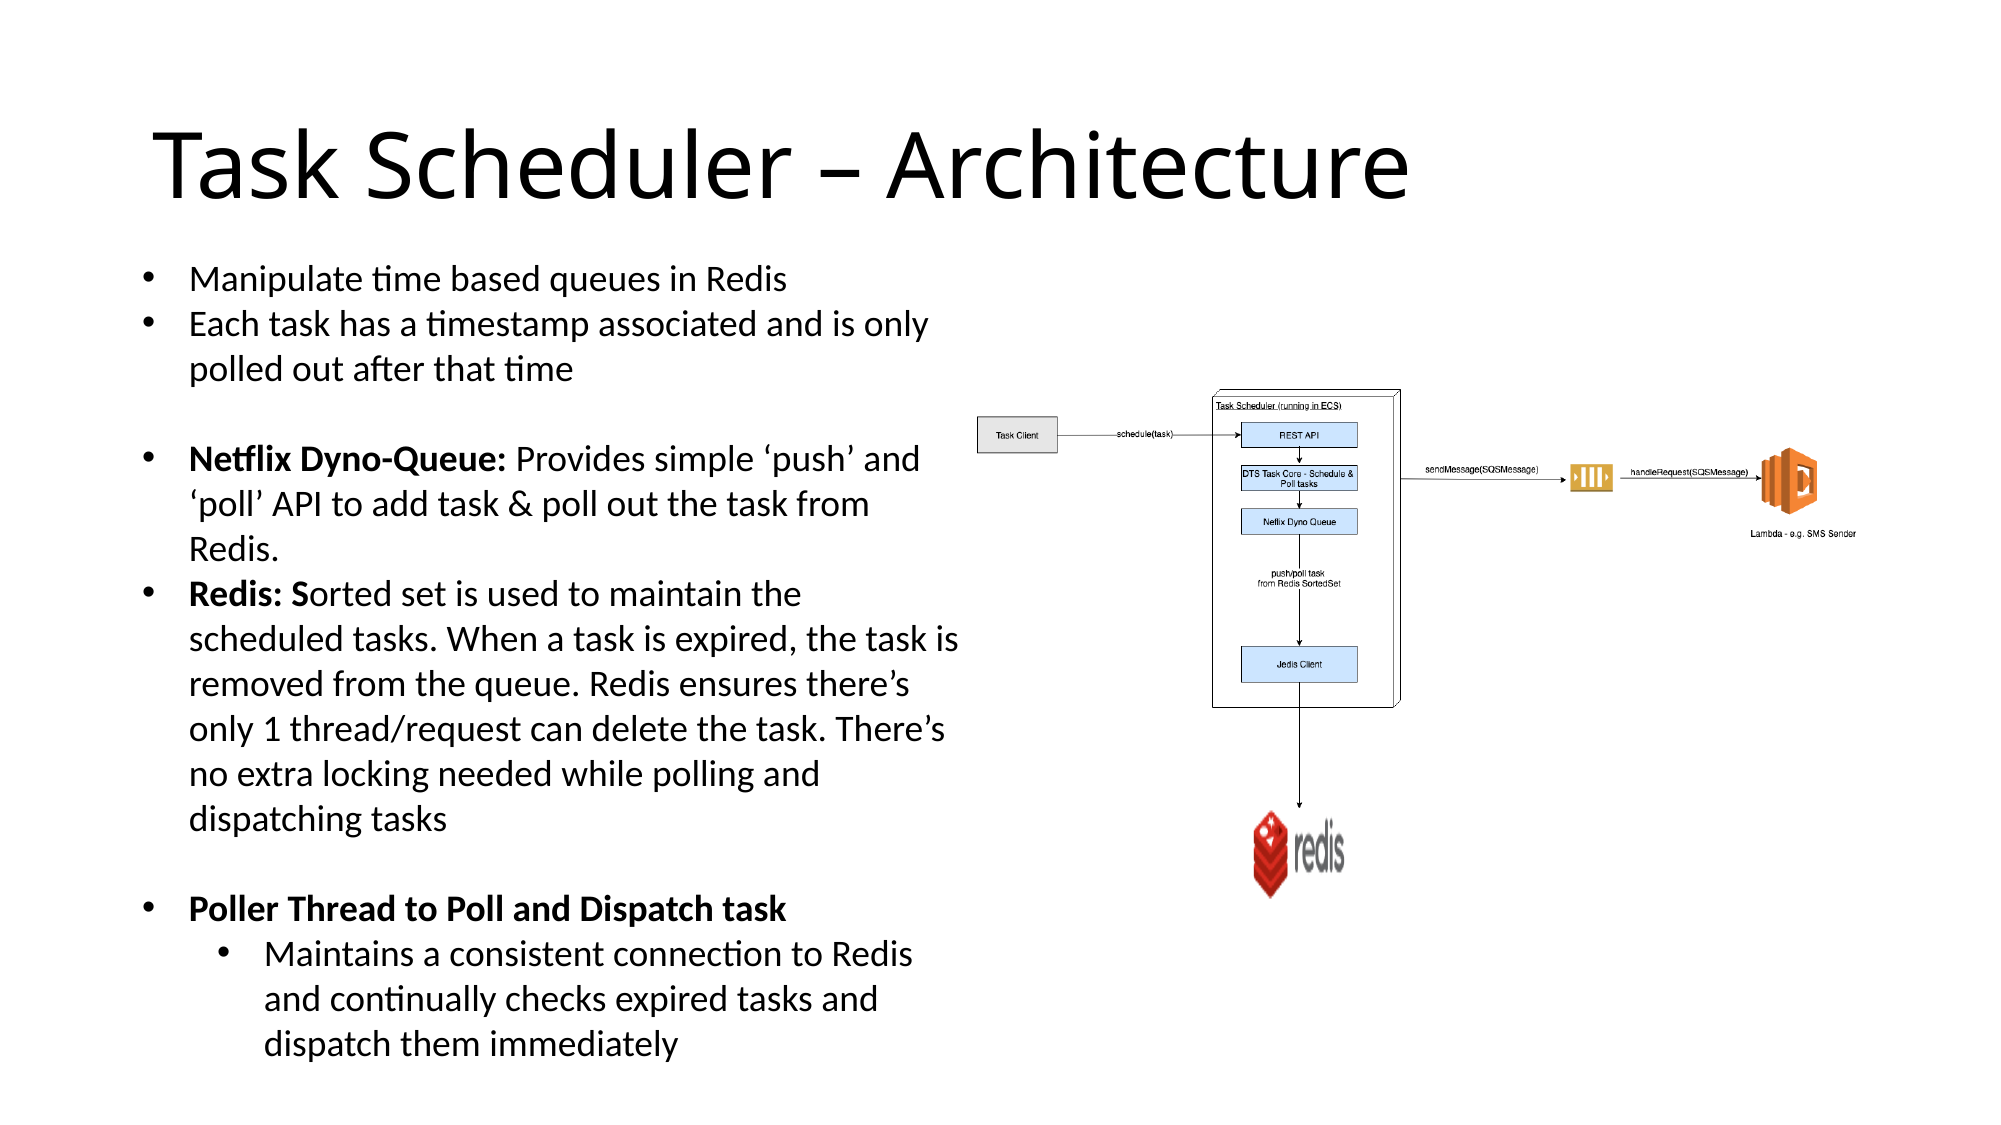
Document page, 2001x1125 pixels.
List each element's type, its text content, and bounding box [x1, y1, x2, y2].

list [977, 389, 1863, 901]
text_box Manipulate time based queues in Redis Each task has a timestamp associated and is only polled out after that time Netflix Dyno-Queue: Provides simple ‘push’ and ‘poll’ API to add task & poll out the task from Redis. Redis: Sorted set is used to maintain the scheduled tasks. When a task is expired, the task is removed from the queue. Redis ensures there’s only 1 thread/request can delete the task. There’s no extra locking needed while polling and dispatching tasks Poller Thread to Poll and Dispatch task Maintains a consistent connection to Redis and continually checks expired tasks and dispatch them immediately [0, 246, 978, 1072]
title Task Scheduler – Architecture [137, 59, 1863, 278]
